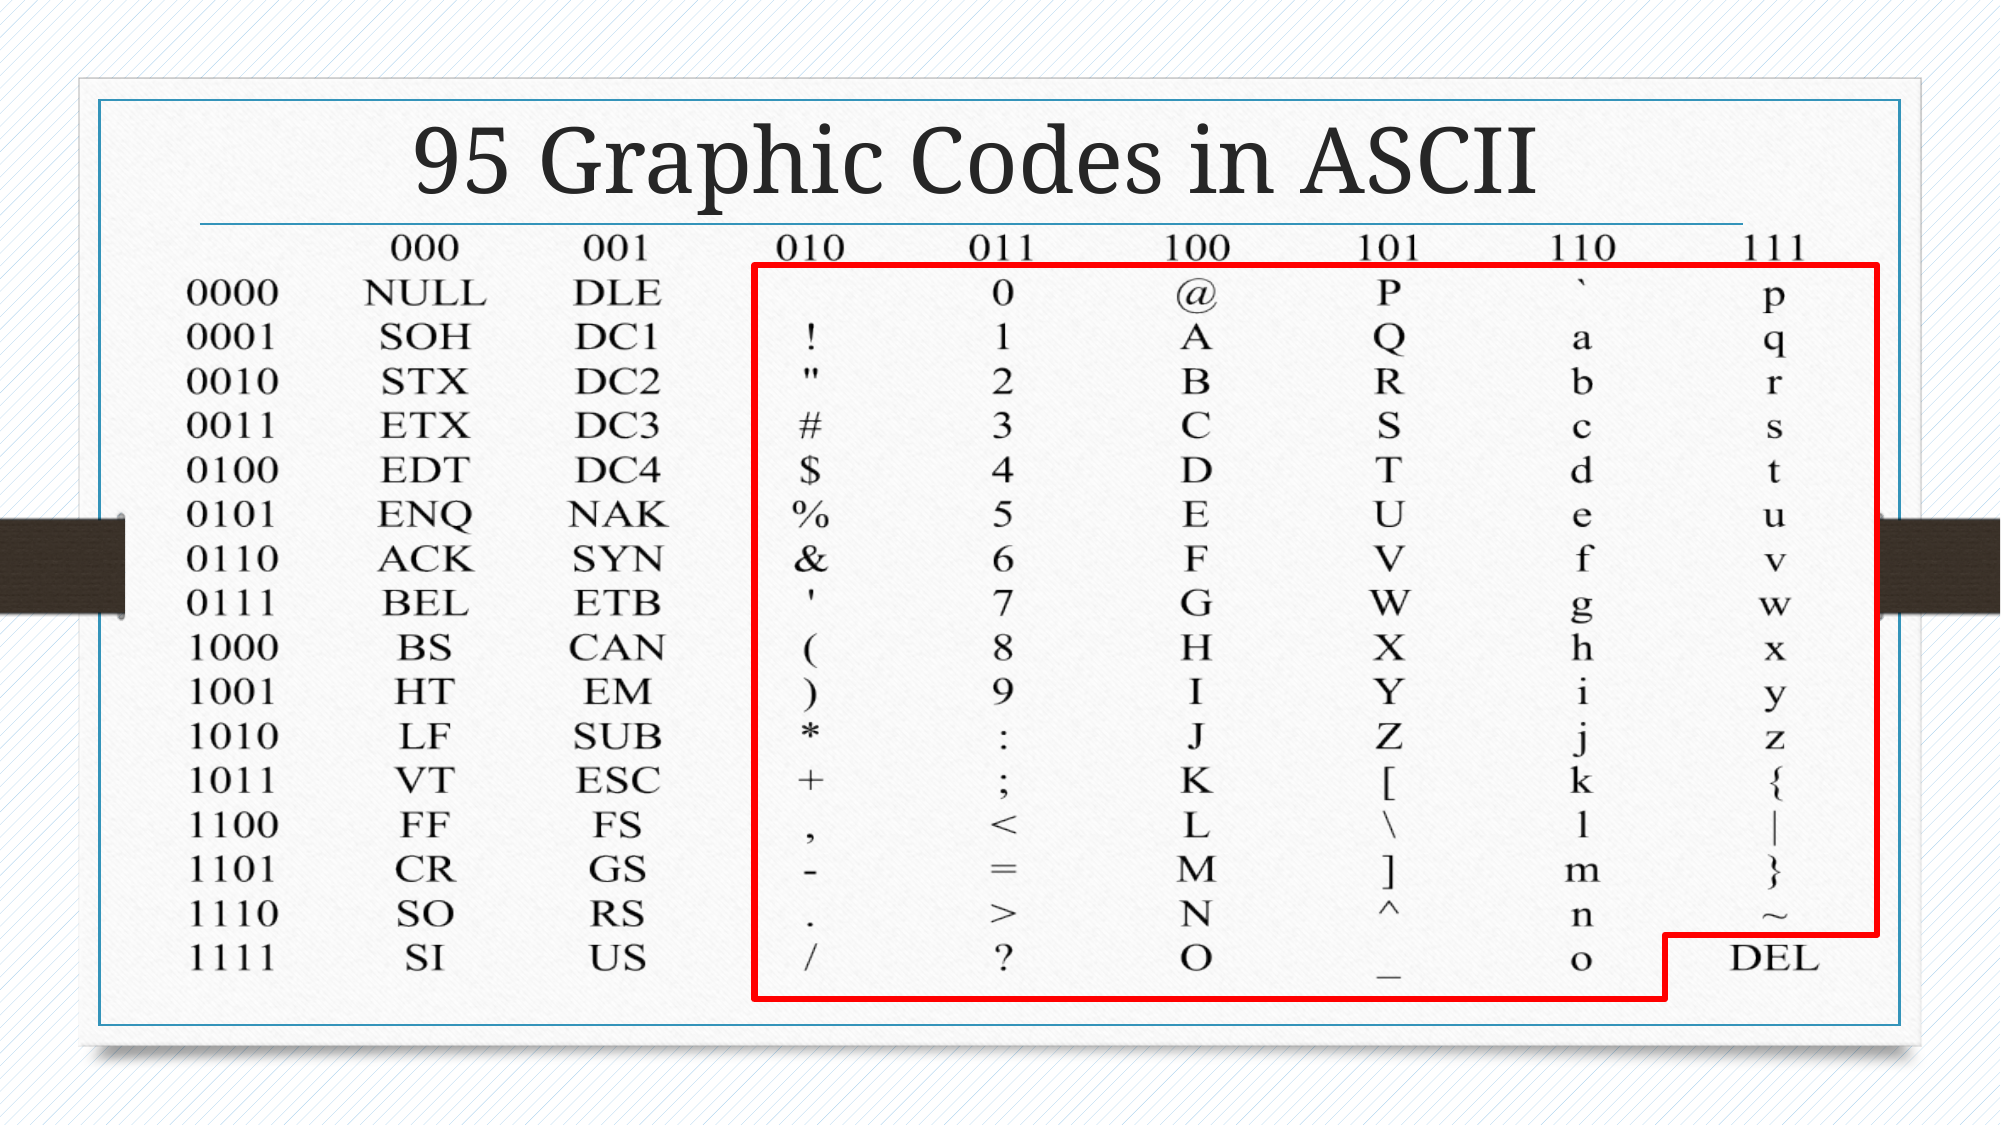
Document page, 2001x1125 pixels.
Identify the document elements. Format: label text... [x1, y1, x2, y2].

title 95 Graphic Codes in ASCII [117, 93, 1858, 221]
picture [0, 0, 2001, 1125]
text_box [1873, 265, 1878, 935]
